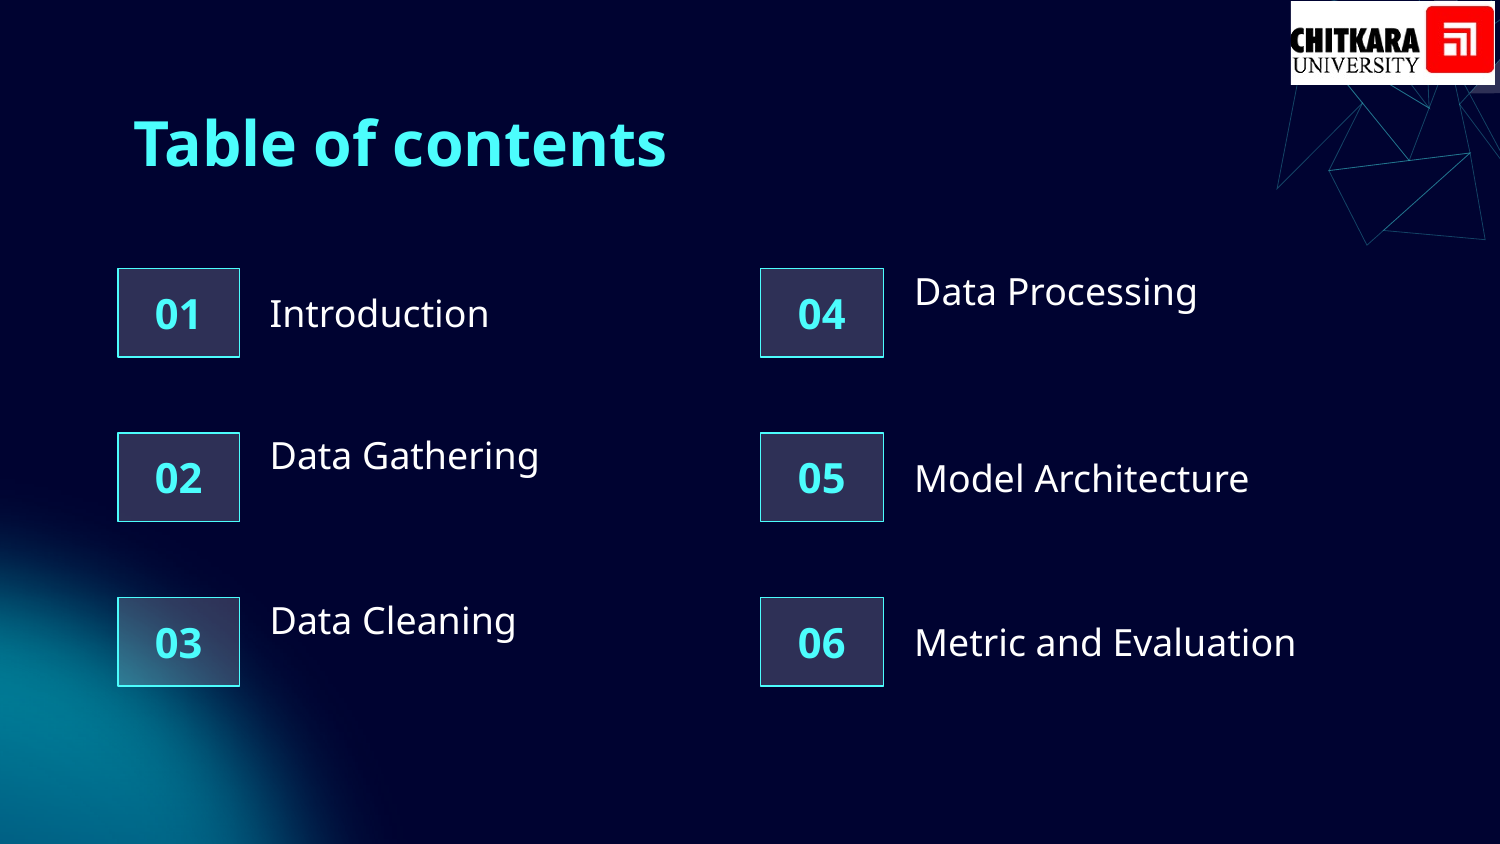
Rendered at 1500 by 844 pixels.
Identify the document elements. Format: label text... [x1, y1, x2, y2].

title 02 [117, 432, 240, 522]
subtitle Model Architecture [899, 433, 1376, 522]
title Table of contents [118, 88, 1382, 183]
subtitle Data Cleaning [254, 597, 731, 686]
subtitle Data Processing [899, 268, 1376, 357]
subtitle Introduction [254, 268, 731, 357]
title 05 [760, 432, 884, 522]
title 01 [117, 268, 240, 358]
title 03 [117, 597, 240, 687]
title 04 [760, 268, 884, 358]
picture [1290, 1, 1496, 86]
subtitle Data Gathering [254, 433, 731, 522]
title 06 [760, 597, 884, 687]
subtitle Metric and Evaluation [899, 597, 1376, 686]
